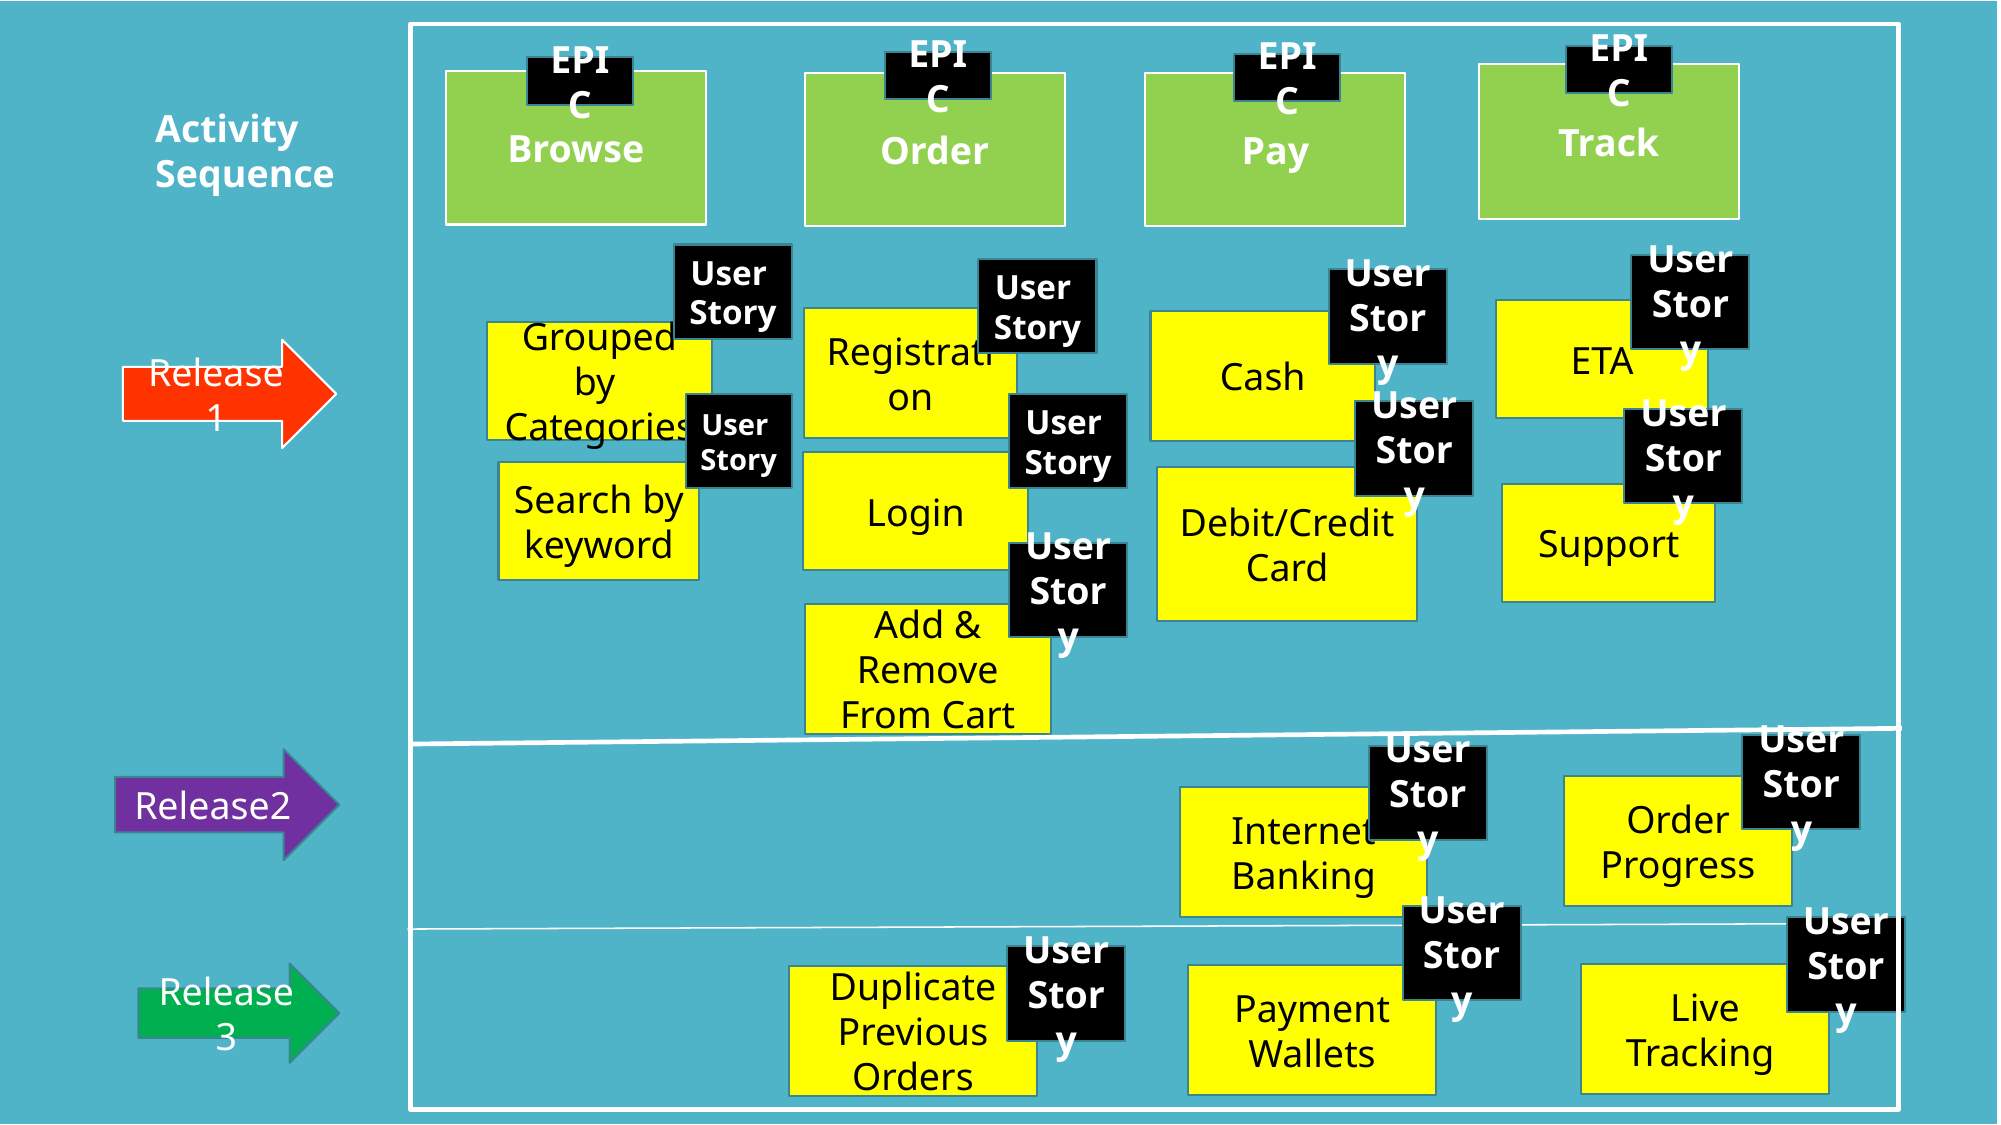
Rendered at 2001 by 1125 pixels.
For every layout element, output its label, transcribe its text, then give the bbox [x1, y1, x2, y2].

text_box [410, 728, 1903, 745]
text_box [0, 0, 1999, 1125]
text_box Release2 [113, 748, 340, 862]
text_box [410, 930, 1900, 1111]
text_box User Story [1900, 916, 1906, 1013]
text_box Release1 [121, 338, 337, 449]
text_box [407, 923, 1903, 930]
text_box Release 3 [137, 962, 340, 1064]
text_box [804, 51, 1065, 227]
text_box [445, 57, 706, 225]
text_box [410, 745, 1900, 923]
text_box Activity Sequence [140, 97, 350, 202]
text_box [410, 23, 1900, 728]
